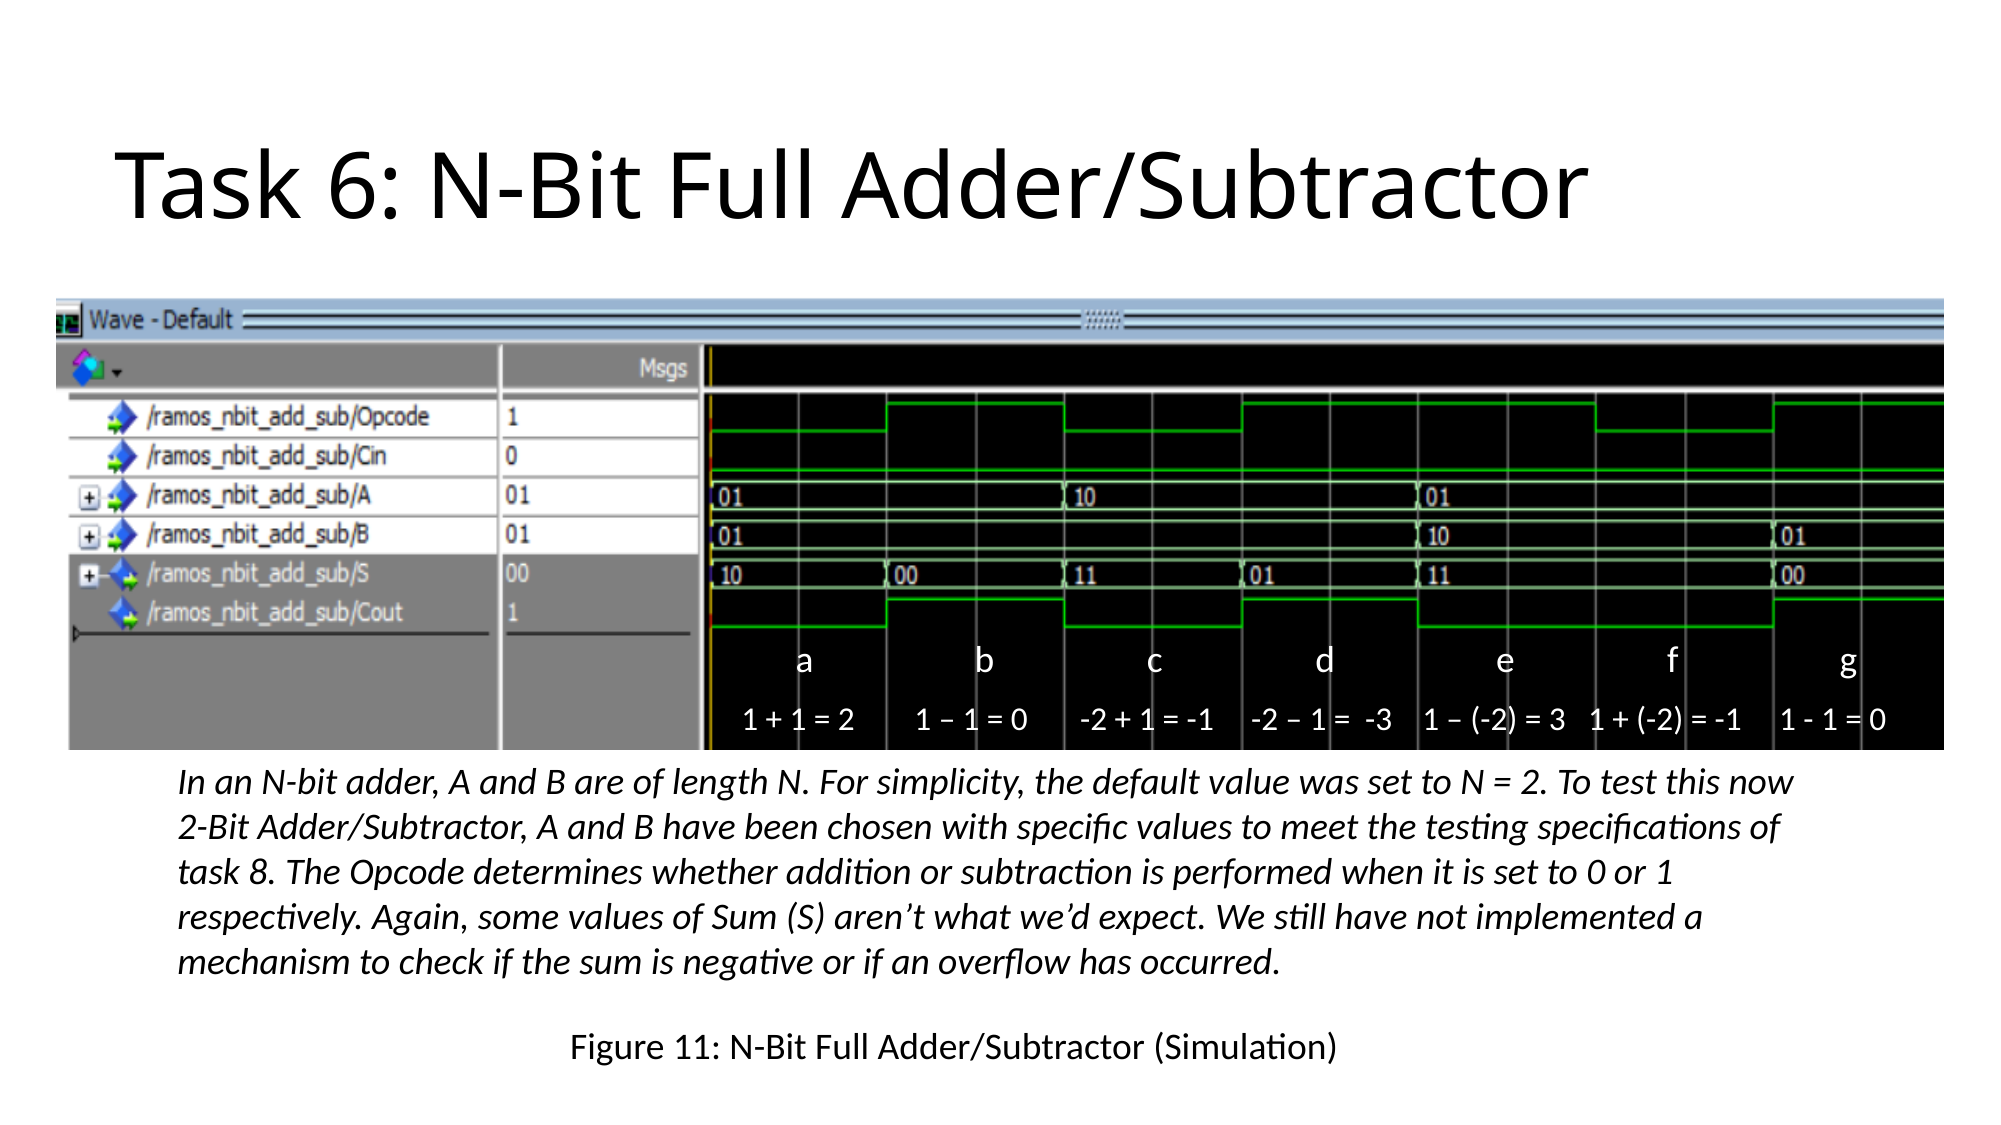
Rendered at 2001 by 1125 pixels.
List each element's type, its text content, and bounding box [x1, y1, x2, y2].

text_box Task 6: N-Bit Full Adder/Subtractor [99, 79, 1825, 297]
picture [56, 297, 1944, 750]
text_box In an N-bit adder, A and B are of length N. For simplicity, the default value was set to N = 2. To test this now 2-Bit Adder/Subtractor, A and B have been chosen with specific values to meet the testing specifications of task 8. The Opcode determines whether addition or subtraction is performed when it is set to 0 or 1 respectively. Again, some values of Sum (S) aren’t what we’d expect. We still have not implemented a mechanism to check if the sum is negative or if an overflow has occurred. [162, 750, 1838, 990]
text_box Figure 11: N-Bit Full Adder/Subtractor (Simulation) [555, 1014, 1369, 1075]
